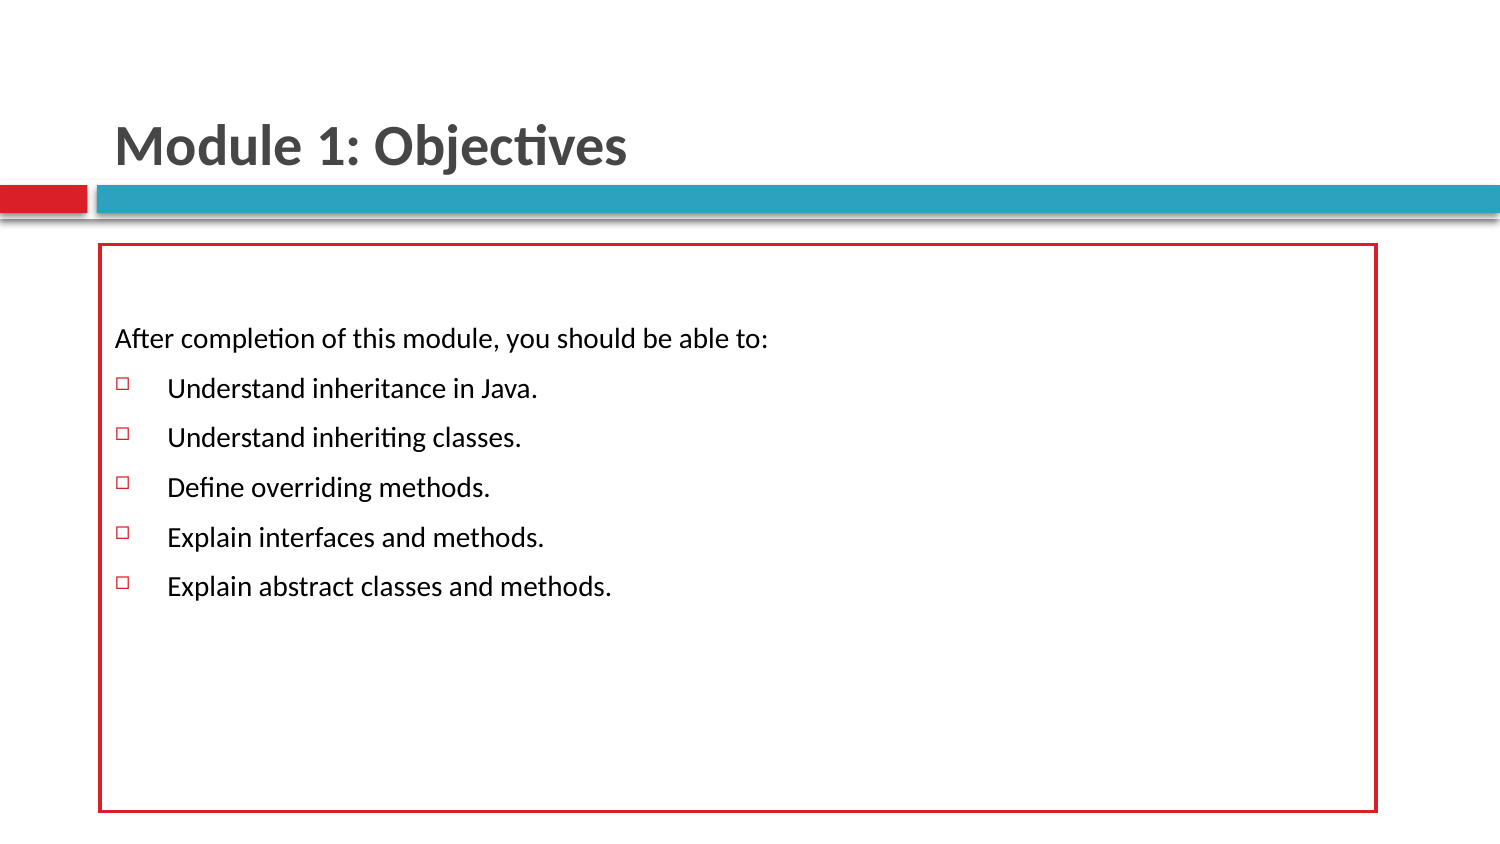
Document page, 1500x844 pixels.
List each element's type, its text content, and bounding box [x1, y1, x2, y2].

list After completion of this module, you should be able to: Understand inheritance in Java. Understand inheriting classes. Define overriding methods. Explain interfaces and methods. Explain abstract classes and methods. [98, 243, 1378, 813]
title Module 1: Objectives [99, 18, 1500, 185]
